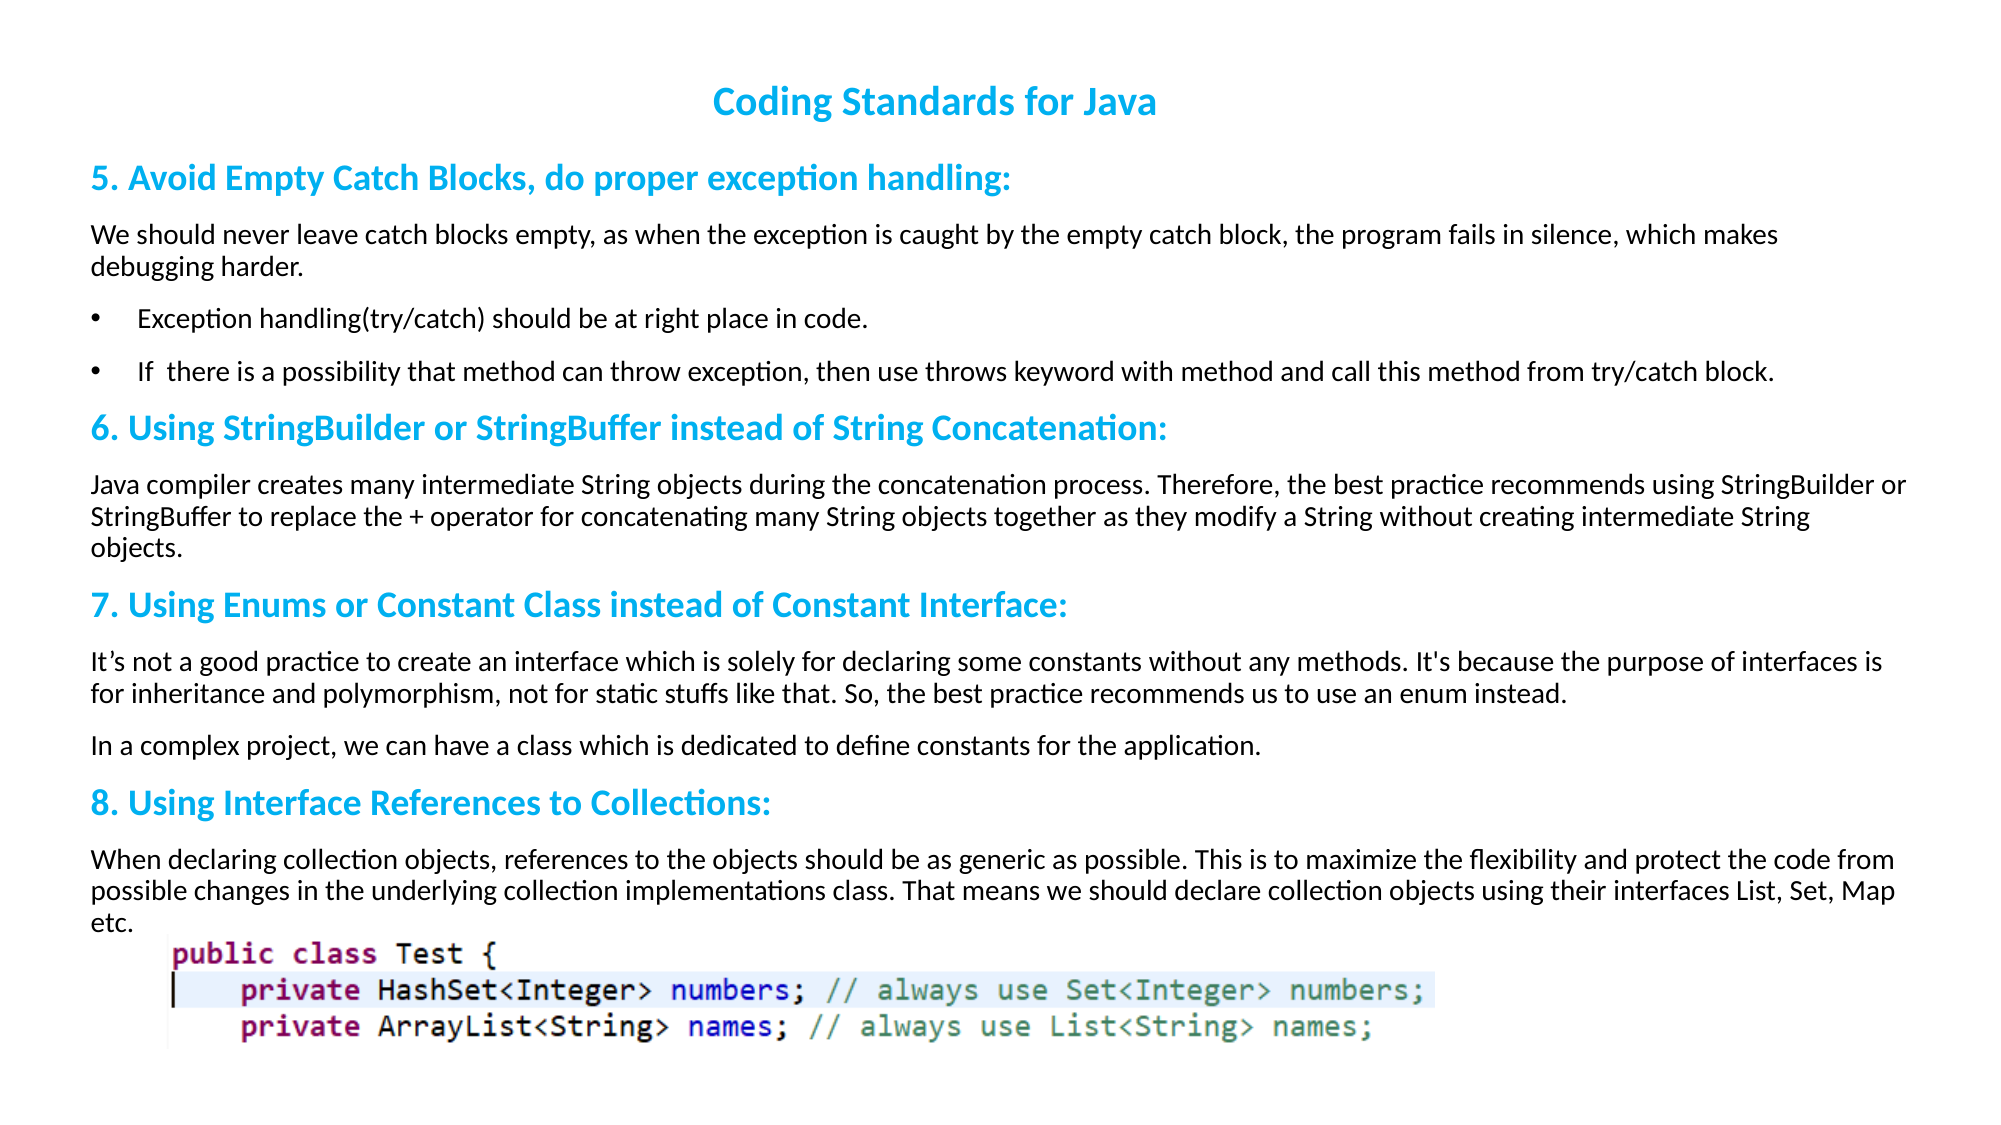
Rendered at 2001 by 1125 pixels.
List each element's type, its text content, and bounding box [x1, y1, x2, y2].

title Coding Standards for Java [185, 22, 1686, 133]
subtitle 5. Avoid Empty Catch Blocks, do proper exception handling: We should never leave catch blocks empty, as when the exception is caught by the empty catch block, the program fails in silence, which makes debugging harder. Exception handling(try/catch) should be at right place in code. If there is a possibility that method can throw exception, then use throws keyword with method and call this method from try/catch block. 6. Using StringBuilder or StringBuffer instead of String Concatenation: Java compiler creates many intermediate String objects during the concatenation process. Therefore, the best practice recommends using StringBuilder or StringBuffer to replace the + operator for concatenating many String objects together as they modify a String without creating intermediate String objects. 7. Using Enums or Constant Class instead of Constant Interface: It’s not a good practice to create an interface which is solely for declaring some constants without any methods. It's because the purpose of interfaces is for inheritance and polymorphism, not for static stuffs like that. So, the best practice recommends us to use an enum instead. In a complex project, we can have a class which is dedicated to define constants for the application. 8. Using Interface References to Collections: When declaring collection objects, references to the objects should be as generic as possible. This is to maximize the flexibility and protect the code from possible changes in the underlying collection implementations class. That means we should declare collection objects using their interfaces List, Set, Map etc. [75, 150, 1925, 1103]
picture [161, 934, 1435, 1049]
